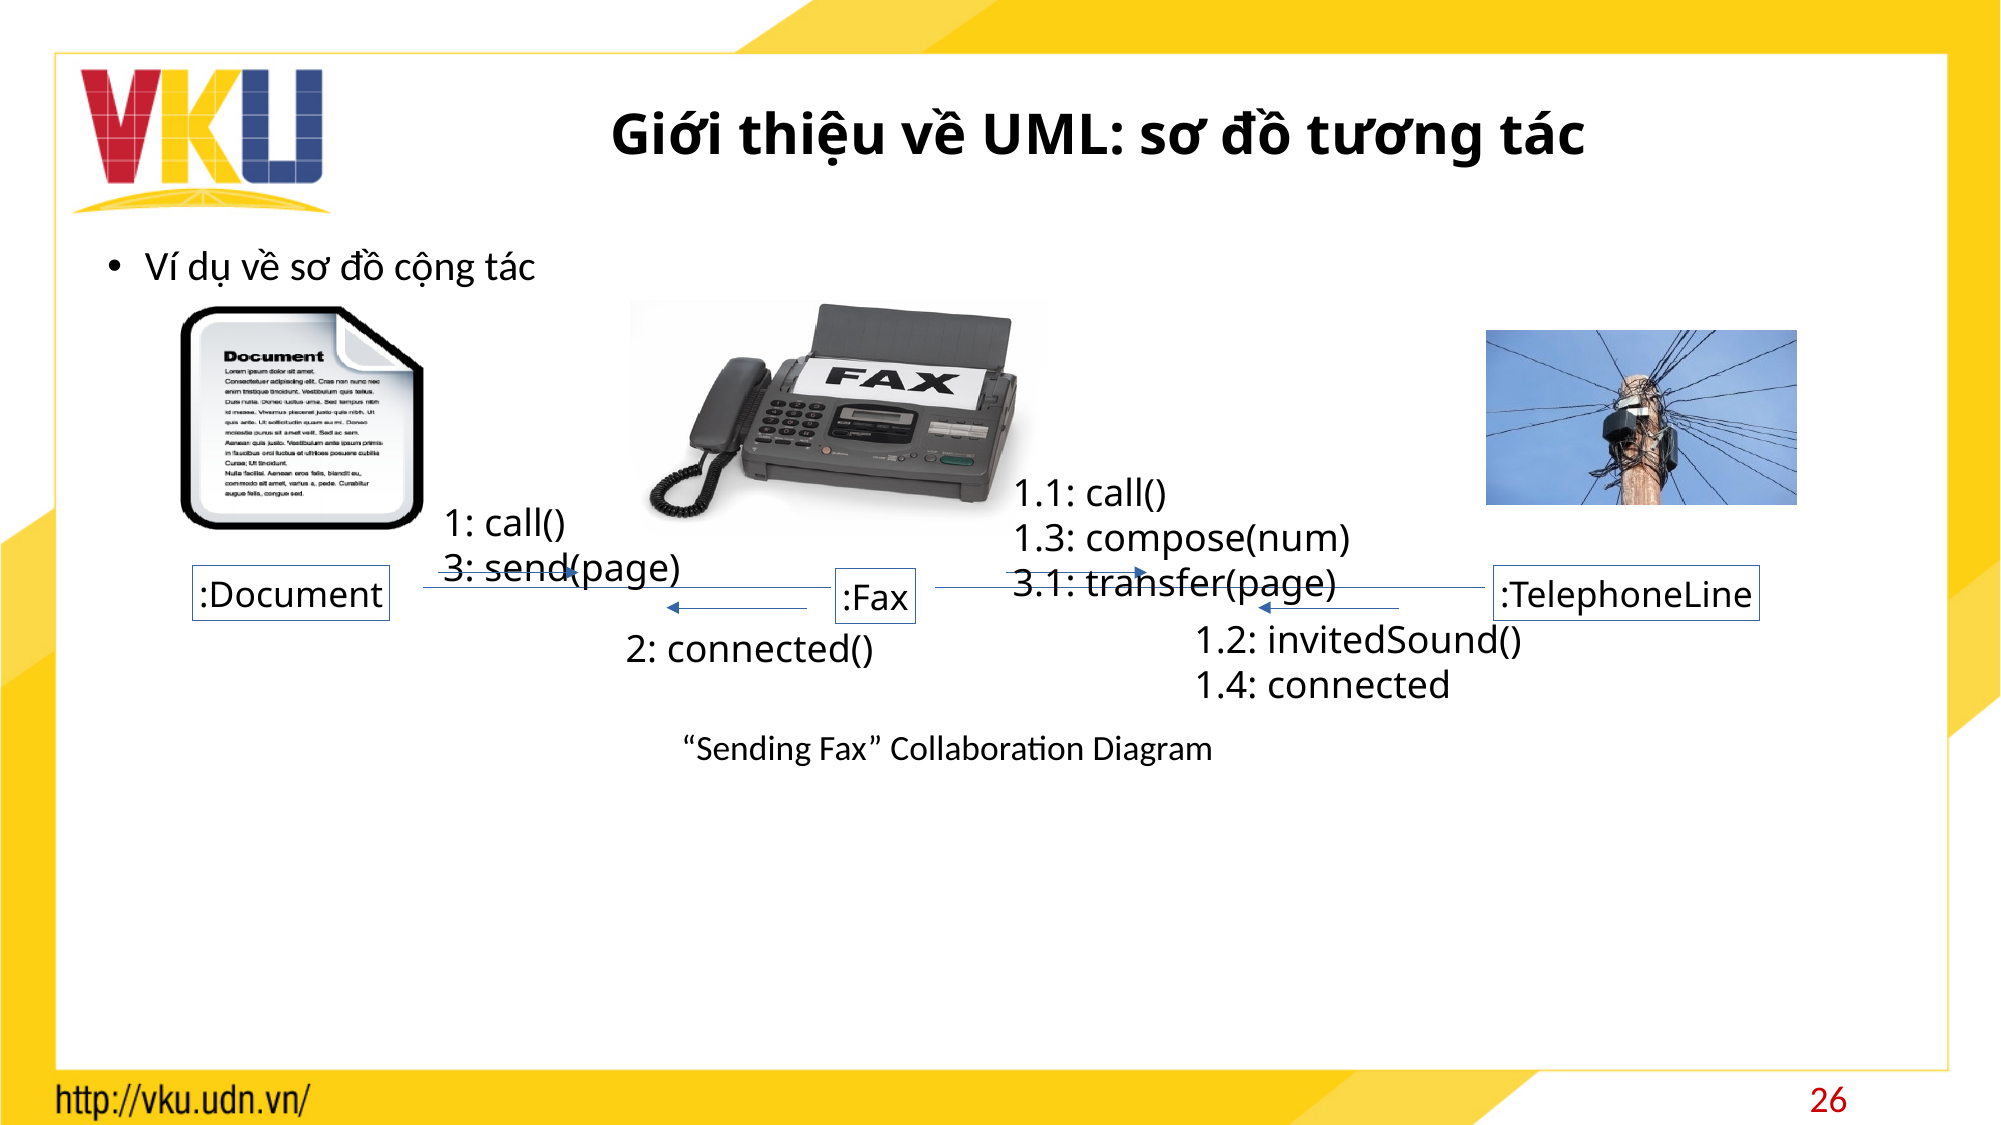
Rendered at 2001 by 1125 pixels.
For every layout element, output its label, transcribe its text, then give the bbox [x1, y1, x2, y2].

text_box 1: call() 3: send(page) [436, 492, 688, 595]
text_box 1.1: call() 1.3: compose(num) 3.1: transfer(page) [1006, 463, 1357, 611]
text_box :Fax [835, 568, 916, 624]
text_box :TelephoneLine [1493, 565, 1760, 621]
text_box 2: connected() [619, 618, 881, 676]
text_box :Document [192, 565, 390, 621]
slide_number 26 [1412, 1071, 1863, 1125]
list Ví dụ về sơ đồ cộng tác [92, 237, 1863, 1014]
picture [0, 0, 2001, 1125]
text_box “Sending Fax” Collaboration Diagram [674, 718, 1221, 775]
text_box [666, 601, 808, 614]
text_box [437, 566, 579, 579]
title Giới thiệu về UML: sơ đồ tương tác [335, 59, 1863, 213]
text_box 1.2: invitedSound() 1.4: connected [1188, 609, 1529, 713]
